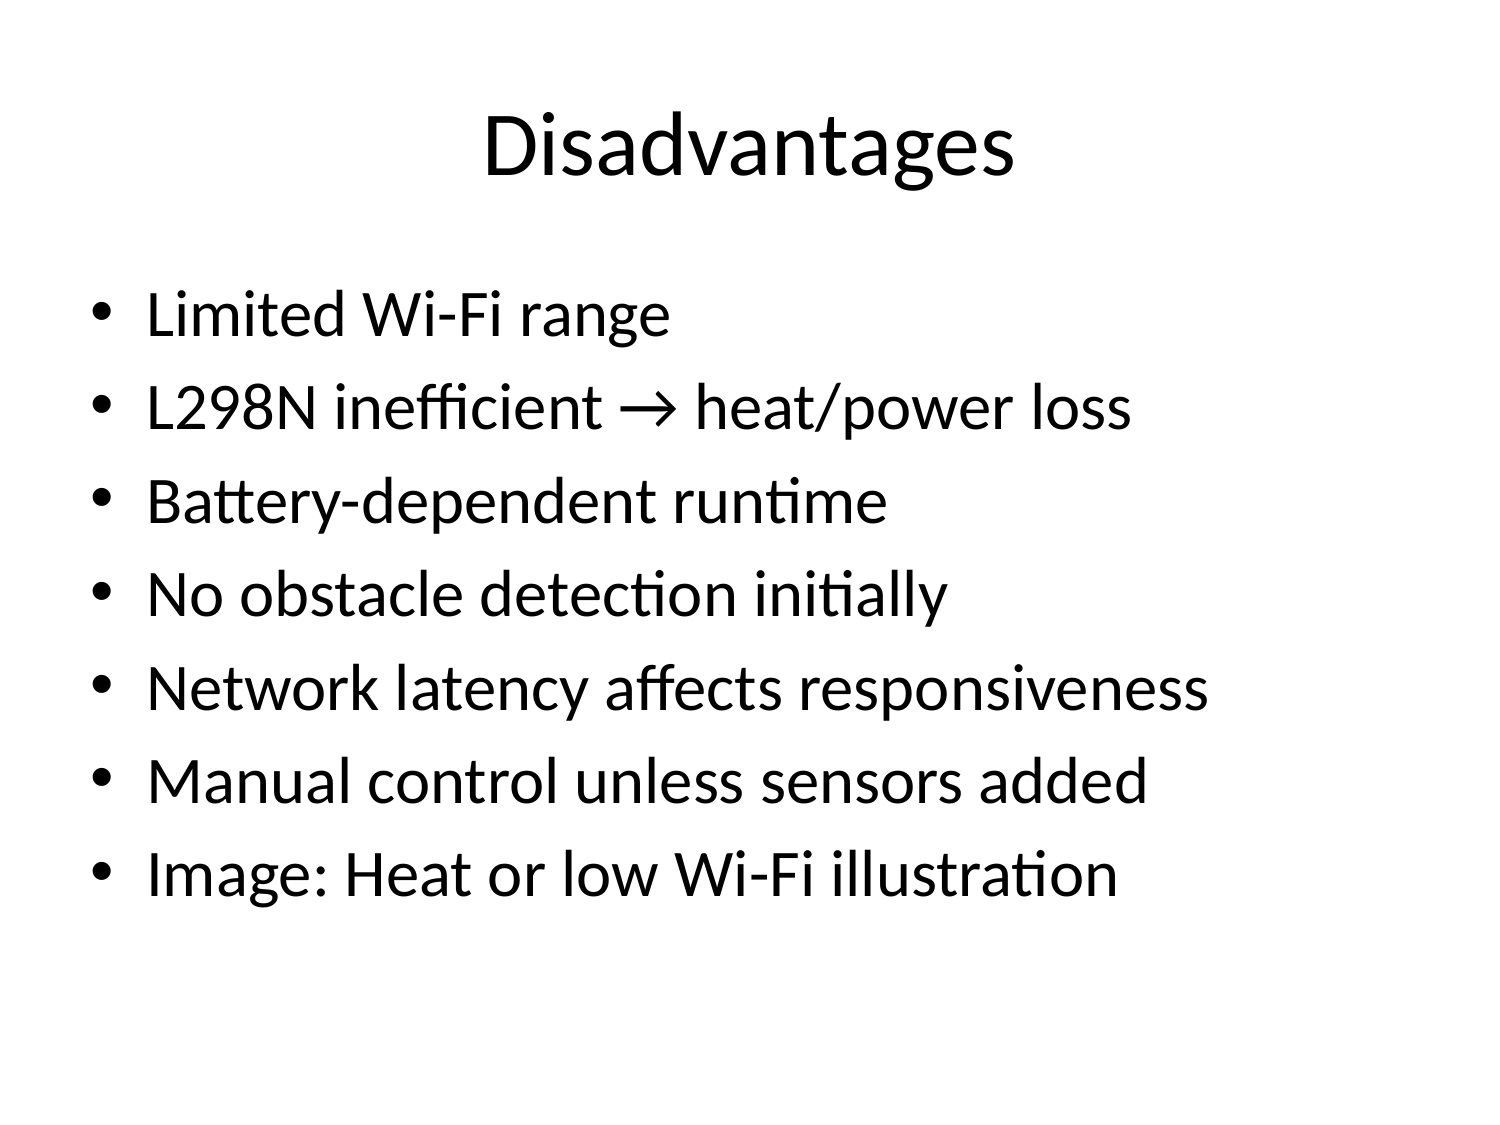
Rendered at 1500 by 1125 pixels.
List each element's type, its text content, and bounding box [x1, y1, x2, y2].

title Disadvantages [75, 45, 1425, 233]
list Limited Wi-Fi range L298N inefficient → heat/power loss Battery-dependent runtime No obstacle detection initially Network latency affects responsiveness Manual control unless sensors added Image: Heat or low Wi-Fi illustration [75, 262, 1425, 1005]
